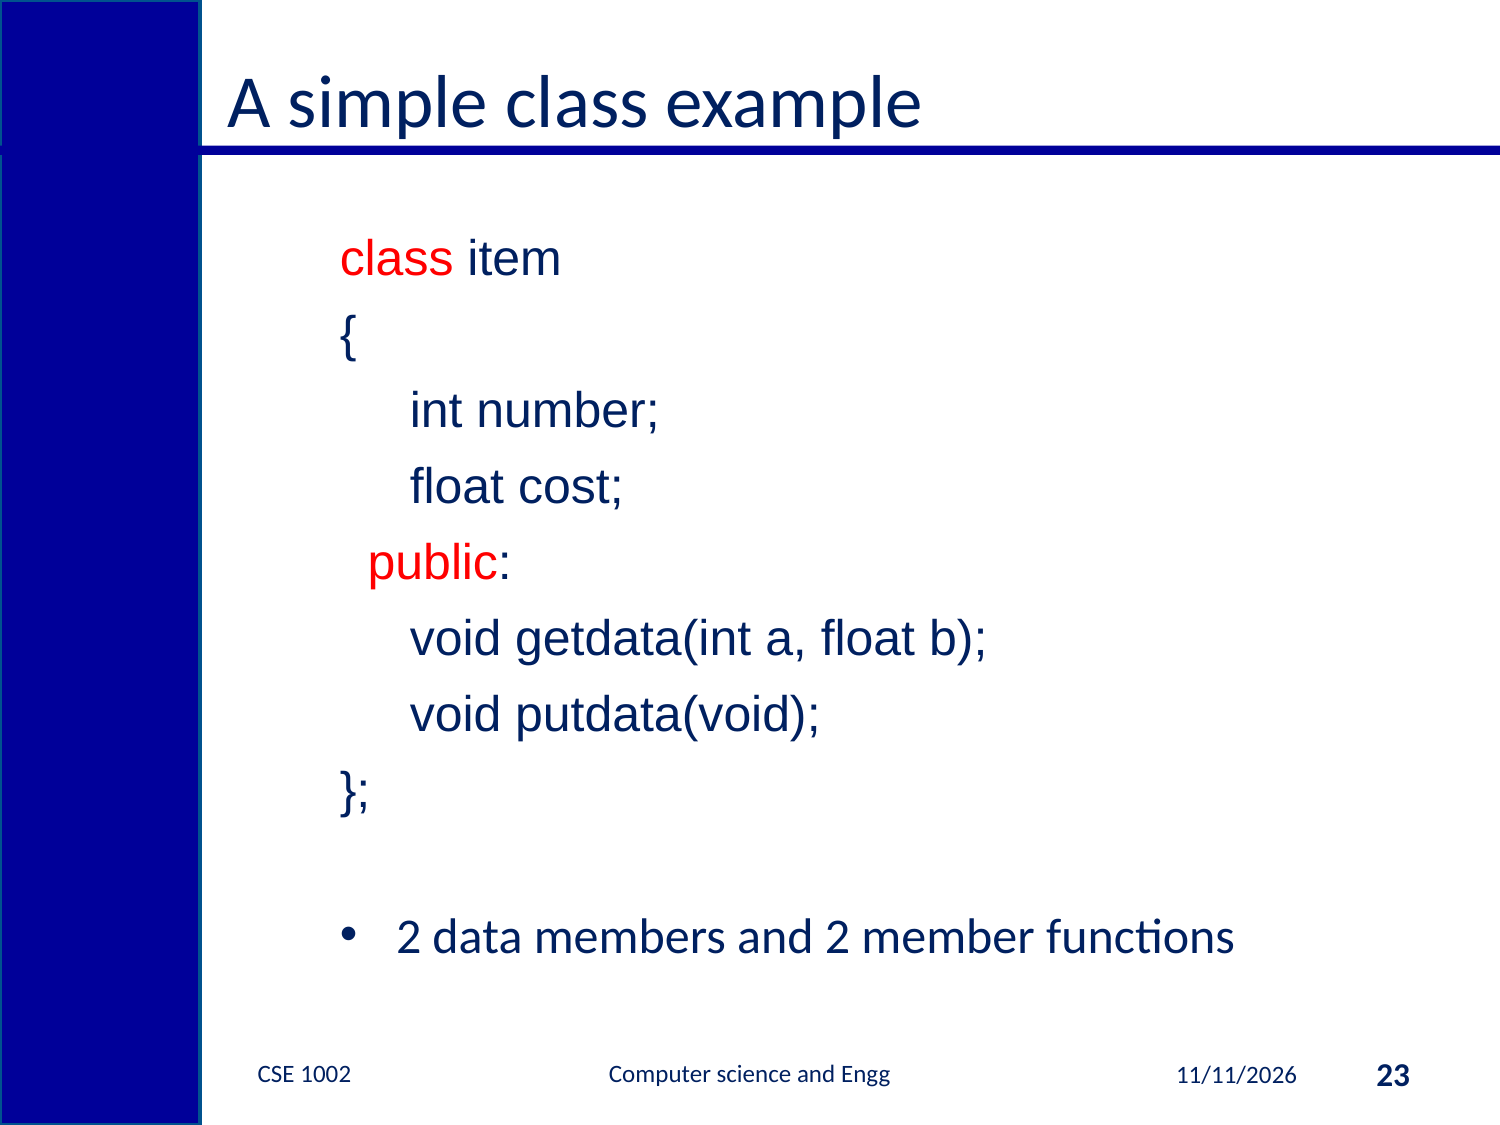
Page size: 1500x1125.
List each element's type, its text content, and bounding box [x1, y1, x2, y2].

footer CSE 1002 Computer science and Engg [212, 1042, 938, 1103]
title A simple class example [212, 50, 1496, 146]
slide_number 23 [1312, 1042, 1425, 1103]
list class item { int number; float cost; public: void getdata(int a, float b); void putdata(void); }; 2 data members and 2 member functions [324, 212, 1450, 1043]
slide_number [1050, 1043, 1313, 1104]
